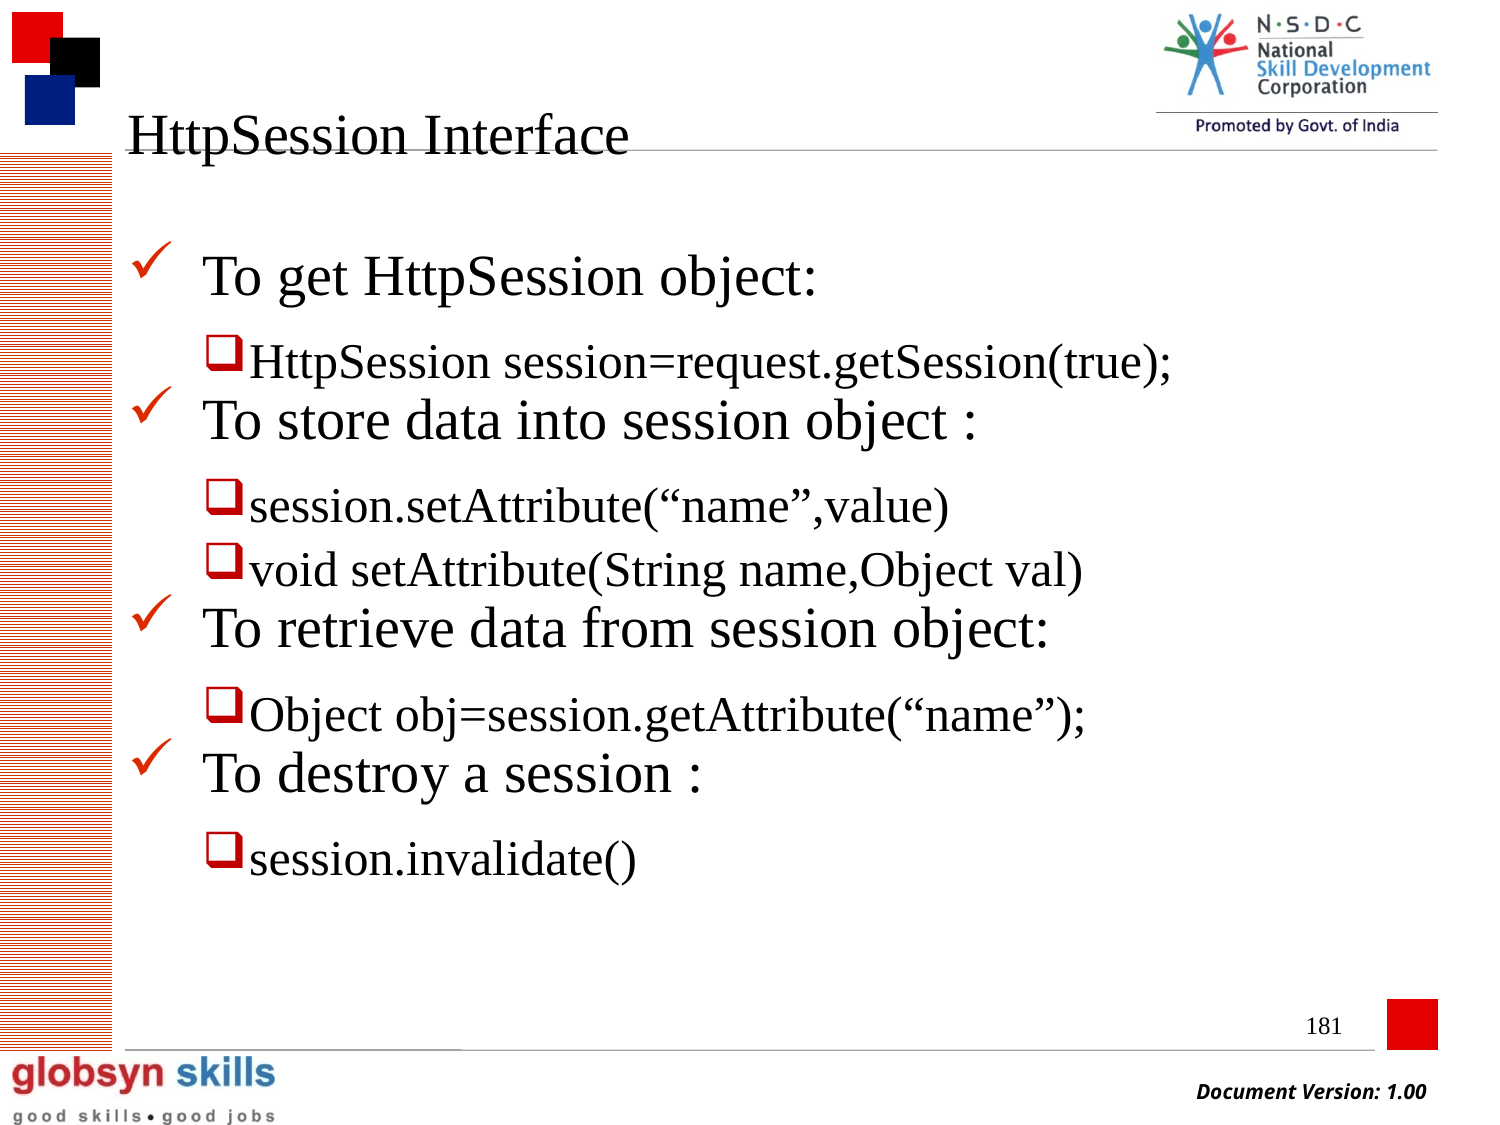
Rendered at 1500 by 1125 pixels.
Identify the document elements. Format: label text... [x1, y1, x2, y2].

picture [12, 12, 63, 63]
title HttpSession Interface [112, 37, 1388, 225]
picture [1387, 999, 1438, 1050]
picture [12, 1056, 275, 1125]
list To get HttpSession object: HttpSession session=request.getSession(true); To store data into session object : session.setAttribute(“name”,value) void setAttribute(String name,Object val) To retrieve data from session object: Object obj=session.getAttribute(“name”); To destroy a session : session.invalidate() [112, 237, 1388, 913]
picture [1156, 6, 1438, 138]
